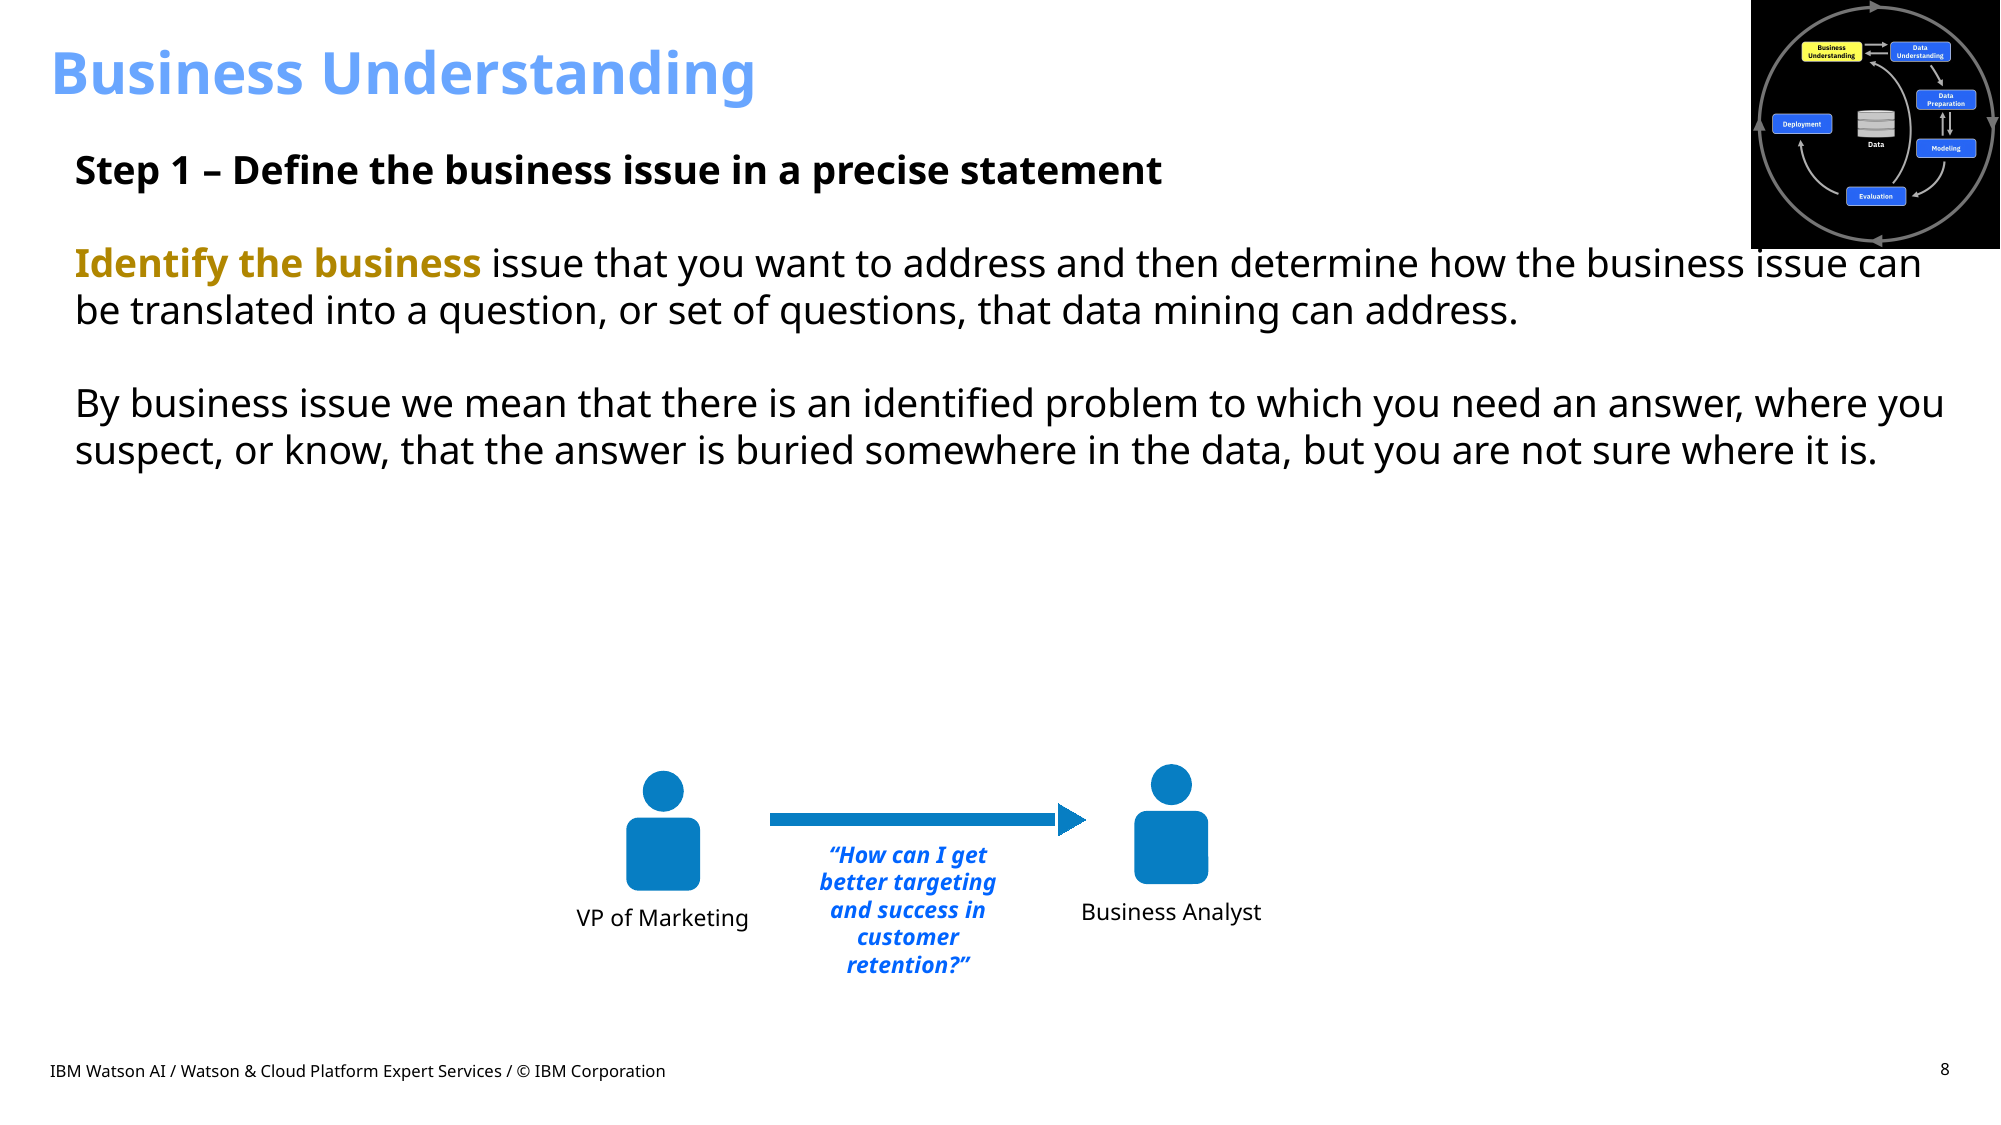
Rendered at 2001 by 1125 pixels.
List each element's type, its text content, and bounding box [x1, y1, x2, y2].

list Step 1 – Define the business issue in a precise statement Identify the business issue that you want to address and then determine how the business issue can be translated into a question, or set of questions, that data mining can address. By business issue we mean that there is an identified problem to which you need an answer, where you suspect, or know, that the answer is buried somewhere in the data, but you are not sure where it is. [74, 145, 1975, 930]
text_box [597, 770, 729, 930]
picture [1751, 0, 2000, 250]
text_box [1105, 763, 1237, 923]
text_box “How can I get better targeting and success in customer retention?” [787, 833, 1030, 986]
text_box IBM Watson AI / Watson & Cloud Platform Expert Services / © IBM Corporation [50, 1055, 1450, 1086]
text_box [1058, 803, 1086, 836]
slide_number 8 [1500, 1055, 1950, 1086]
title Business Understanding [50, 43, 1746, 232]
